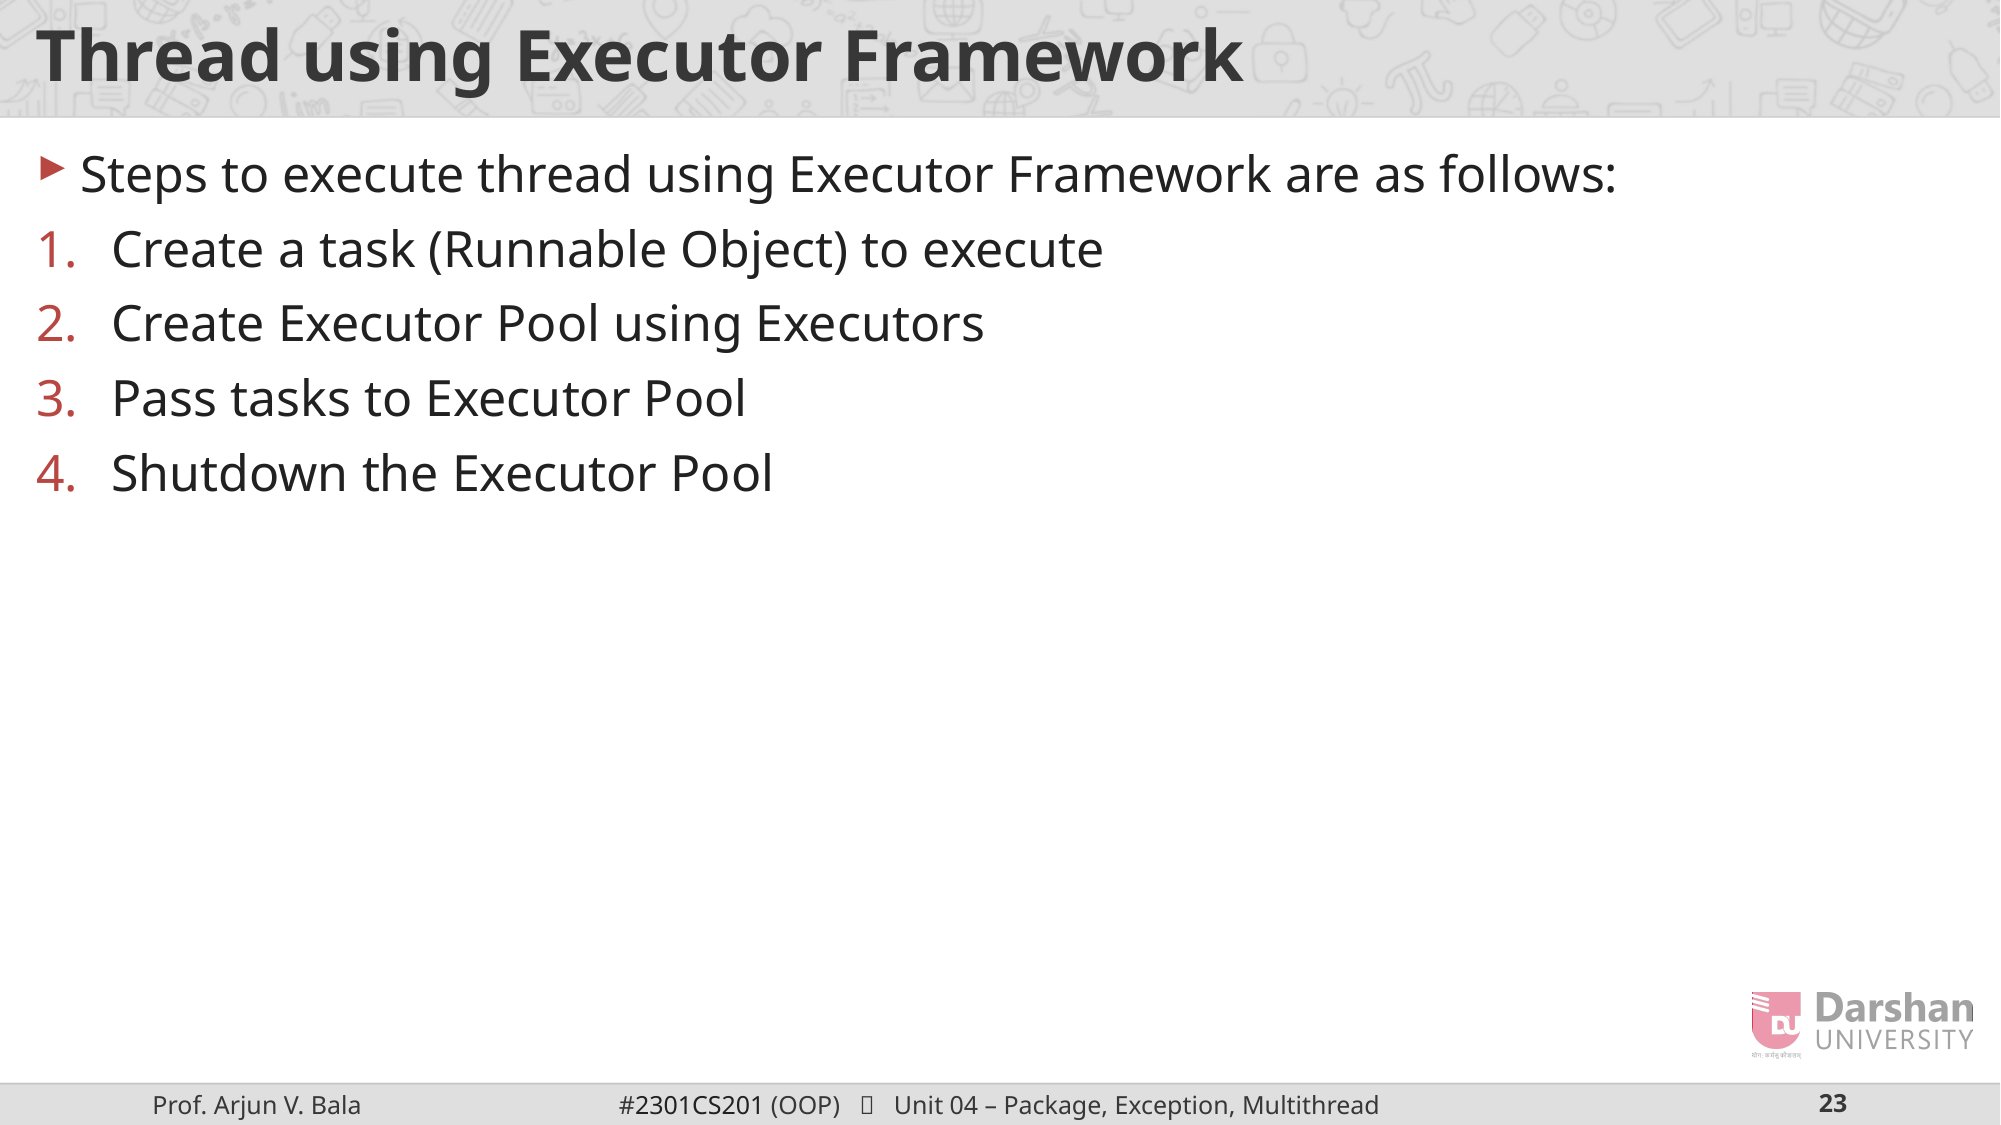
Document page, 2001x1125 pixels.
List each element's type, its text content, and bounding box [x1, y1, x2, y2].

list Steps to execute thread using Executor Framework are as follows: Create a task (Runnable Object) to execute Create Executor Pool using Executors Pass tasks to Executor Pool Shutdown the Executor Pool [21, 141, 1979, 1059]
title Thread using Executor Framework [0, 0, 2000, 117]
